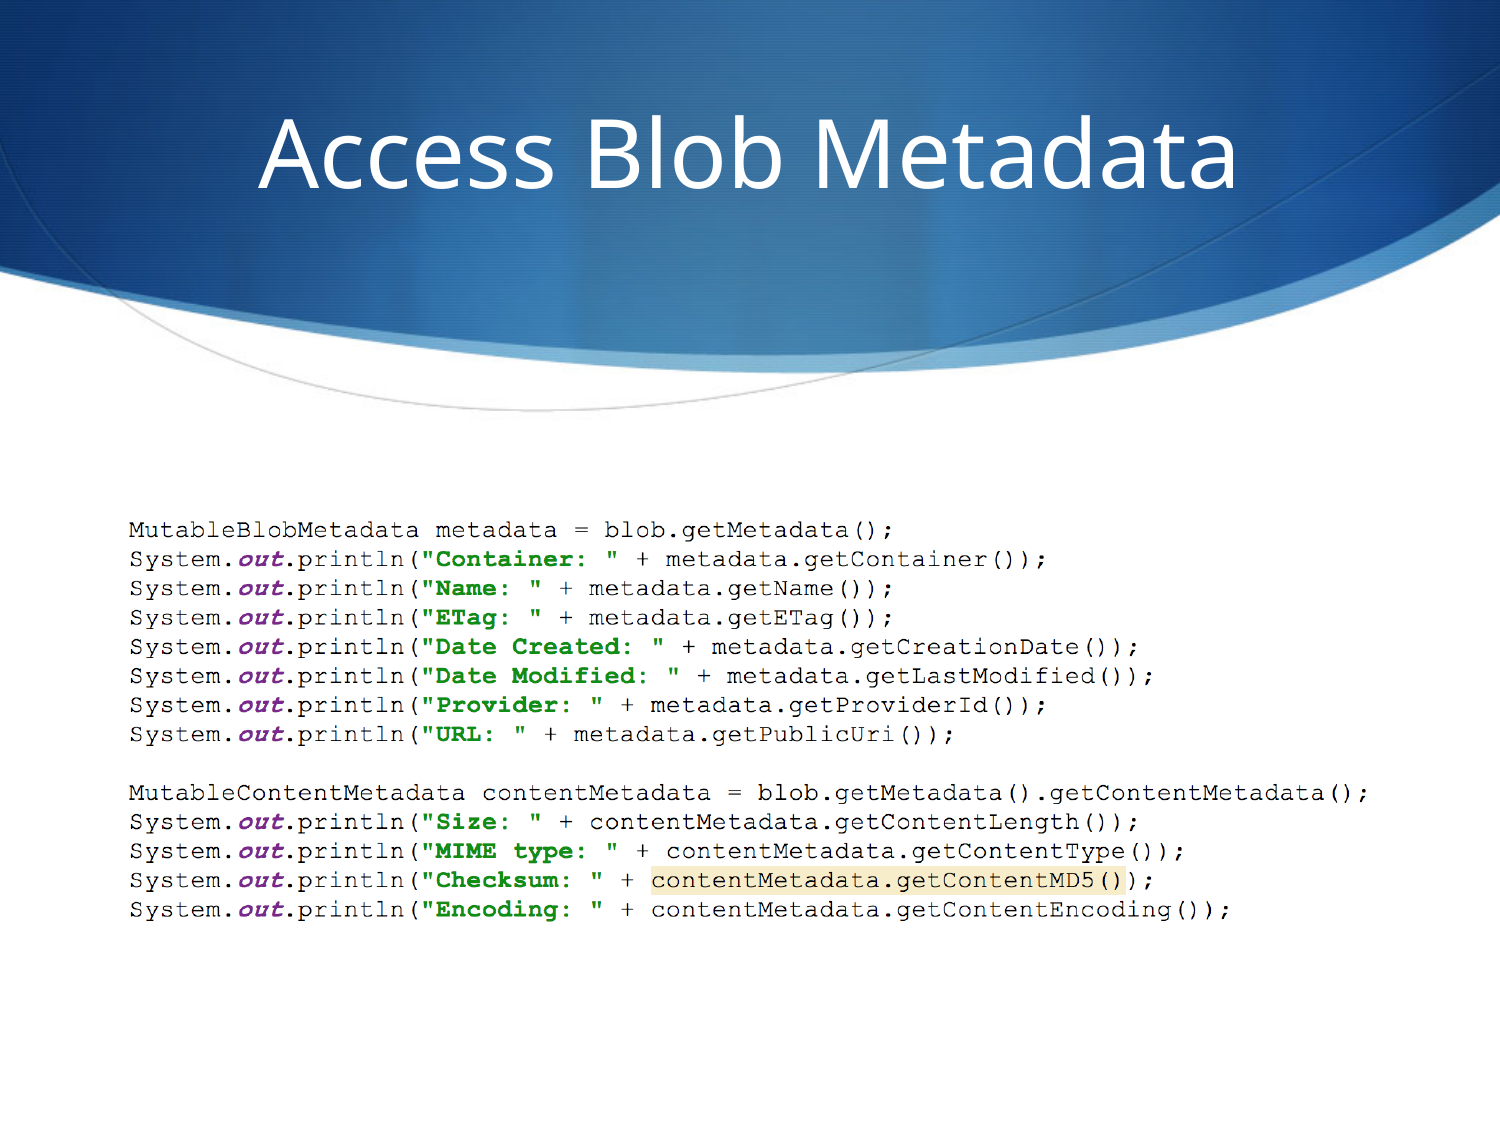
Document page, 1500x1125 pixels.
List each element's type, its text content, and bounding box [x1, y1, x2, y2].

title Access Blob Metadata [75, 56, 1425, 245]
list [120, 453, 1379, 991]
picture [0, 0, 1500, 1125]
